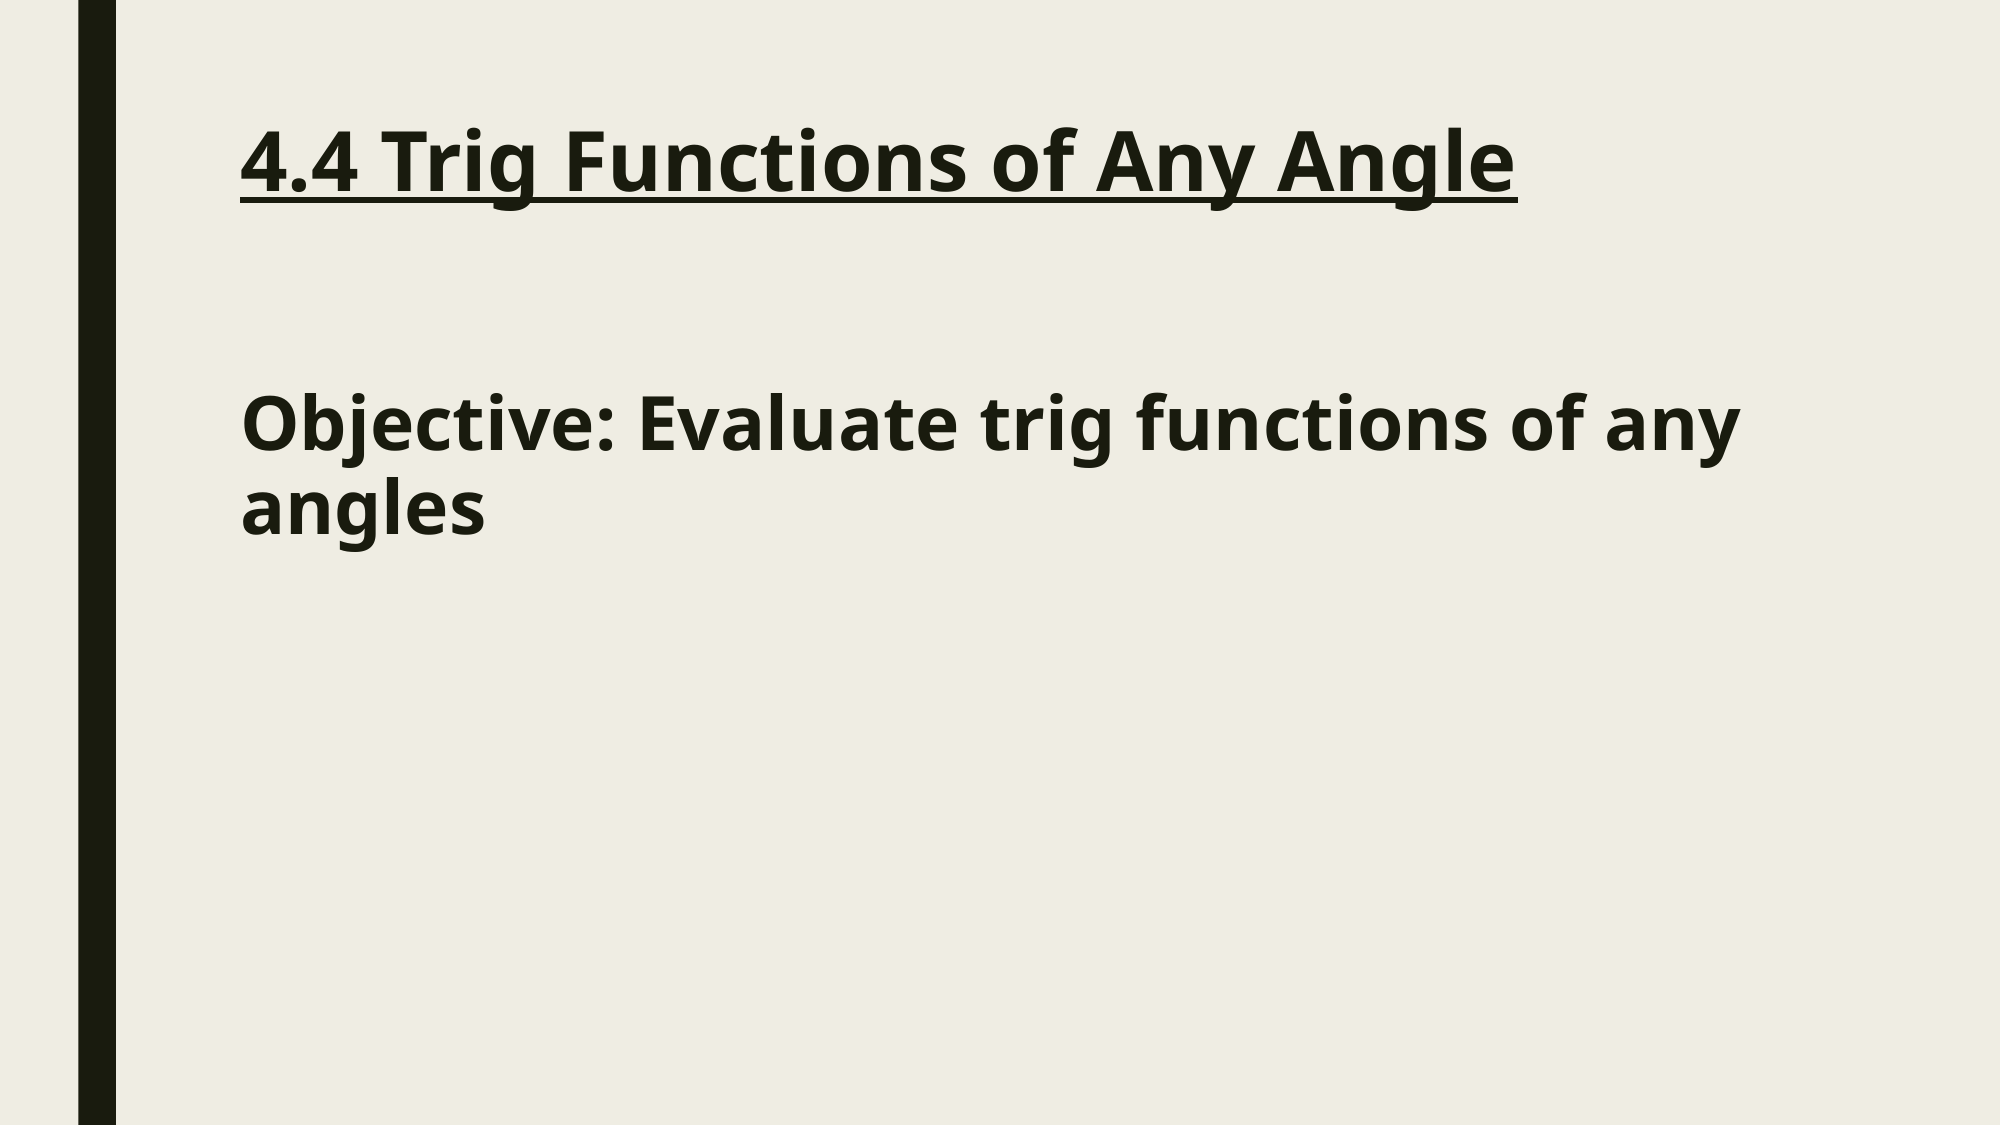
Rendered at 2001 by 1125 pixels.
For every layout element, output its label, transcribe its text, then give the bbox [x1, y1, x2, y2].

list Objective: Evaluate trig functions of any angles [225, 375, 1800, 963]
title 4.4 Trig Functions of Any Angle [225, 112, 1800, 357]
